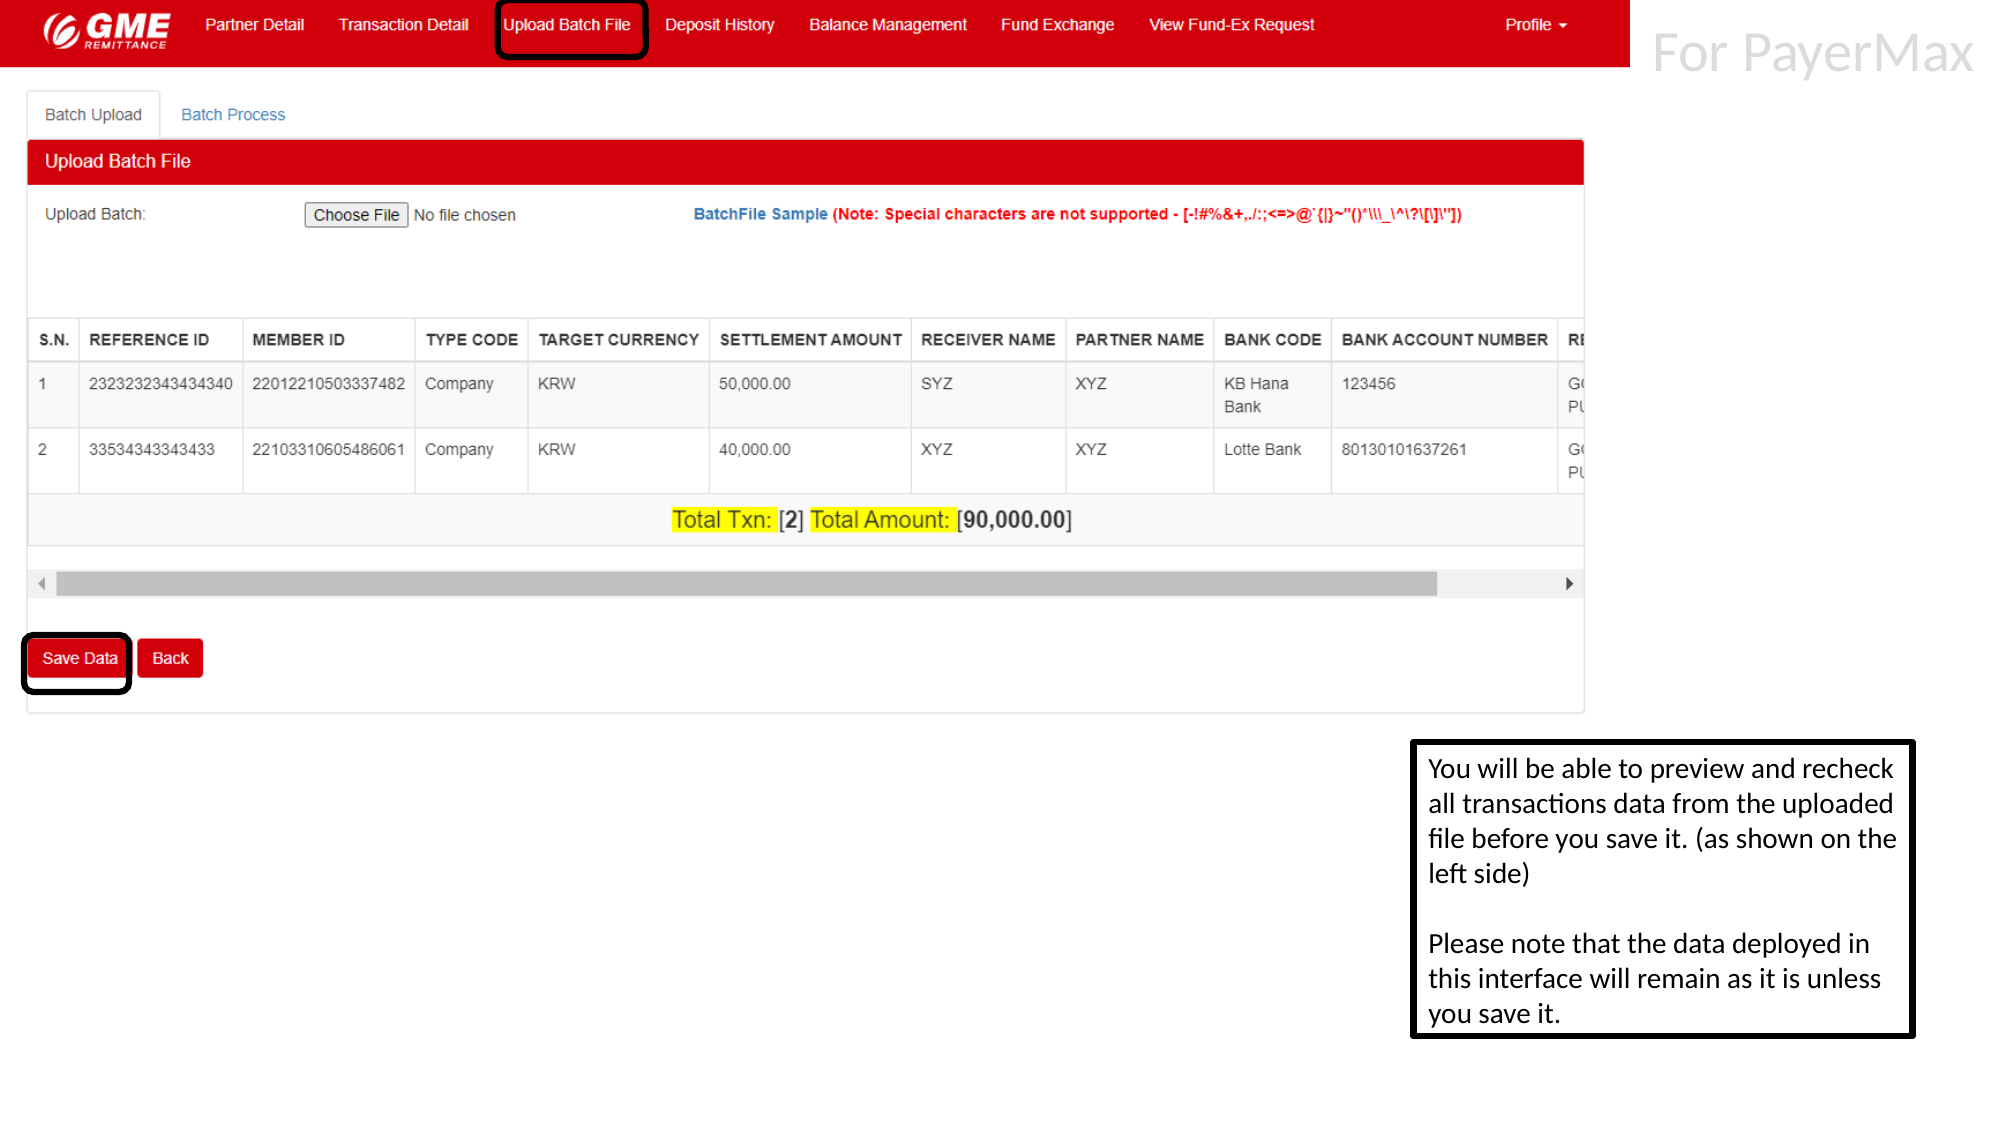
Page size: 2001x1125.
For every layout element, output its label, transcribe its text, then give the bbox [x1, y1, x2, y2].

text_box You will be able to preview and recheck all transactions data from the uploaded file before you save it. (as shown on the left side) Please note that the data deployed in this interface will remain as it is unless you save it. [1413, 741, 1913, 1037]
picture [0, 0, 1630, 784]
